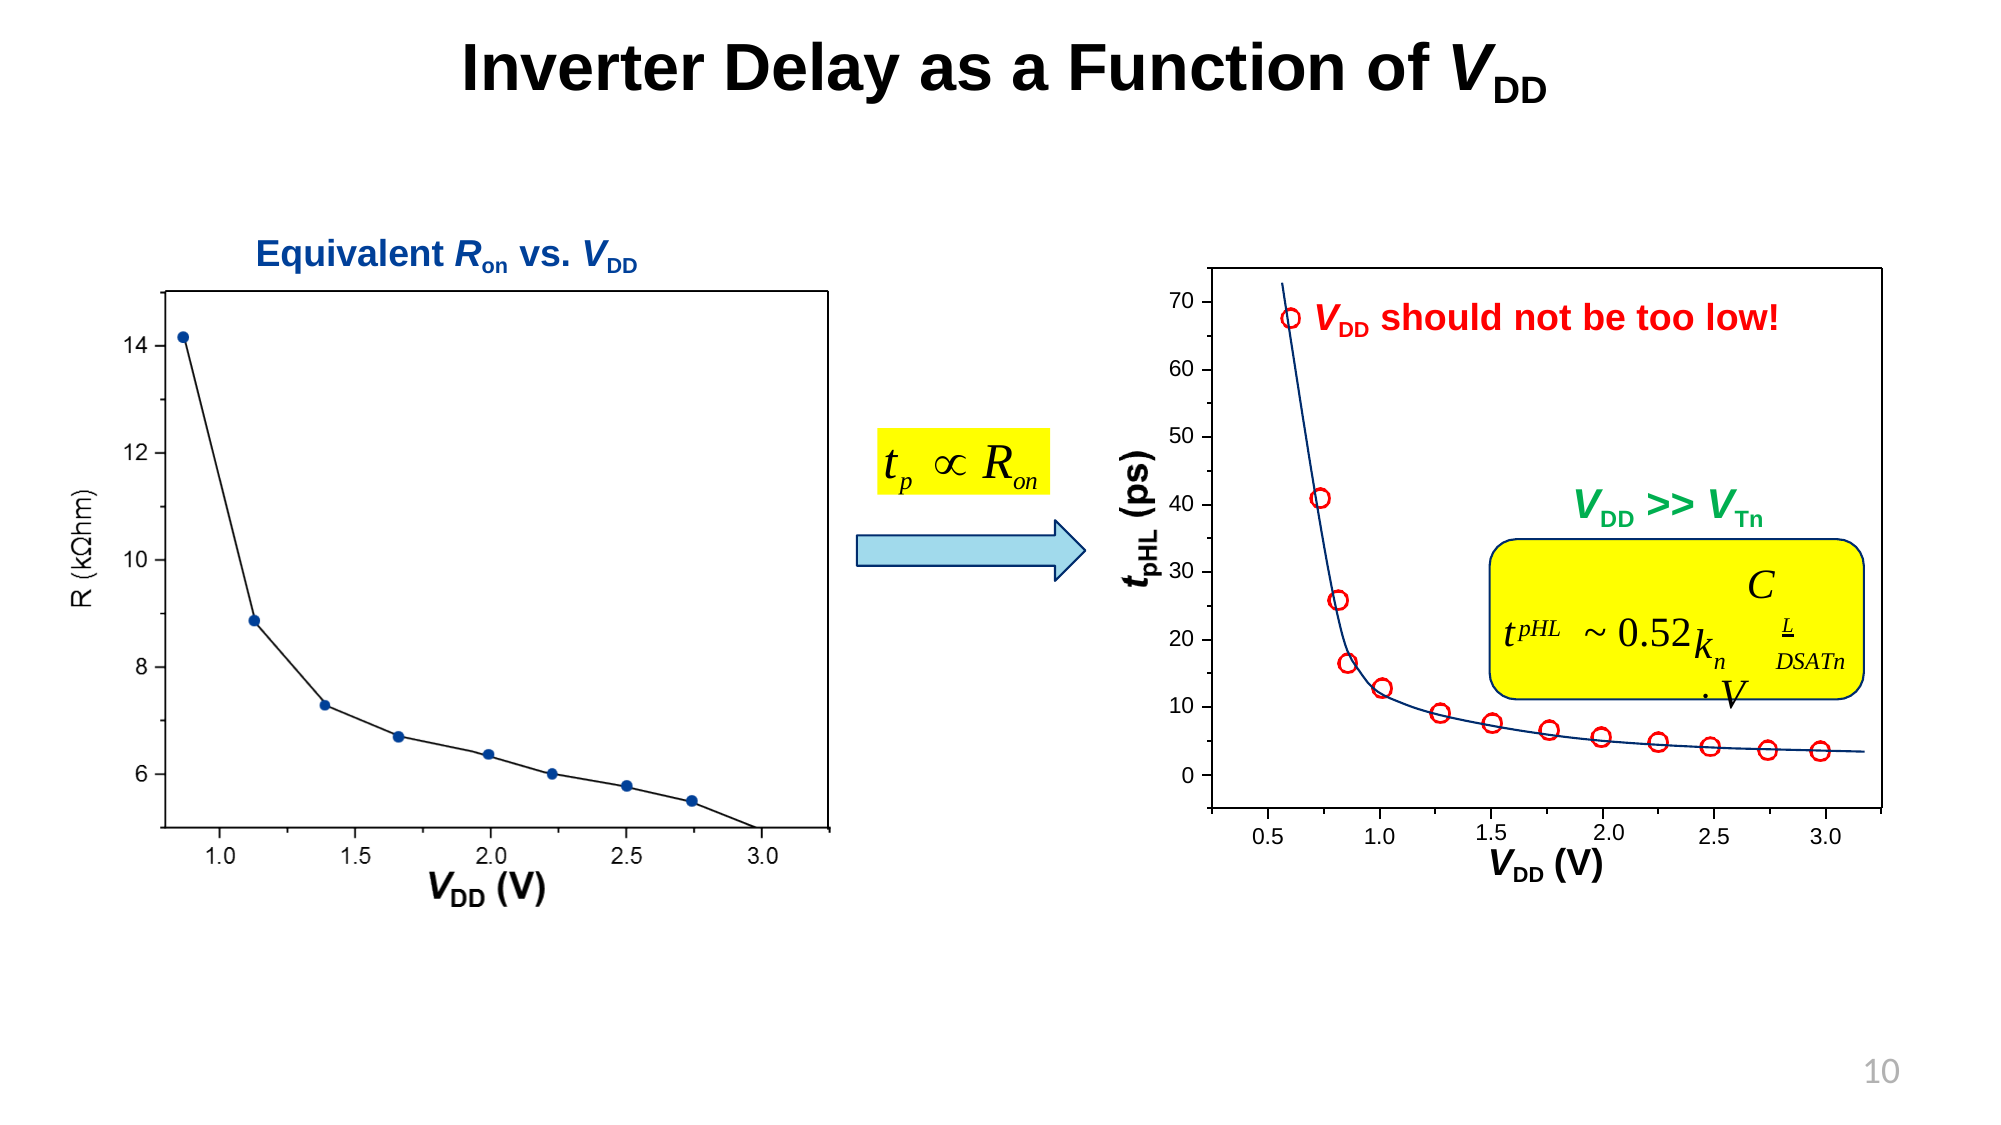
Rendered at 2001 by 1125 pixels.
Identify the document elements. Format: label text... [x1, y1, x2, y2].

title Inverter Delay as a Function of VDD [455, 21, 1565, 212]
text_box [855, 281, 1867, 763]
text_box Equivalent Ron vs. VDD [249, 226, 654, 260]
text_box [52, 263, 1883, 918]
slide_number 10 [1440, 1046, 1900, 1103]
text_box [1488, 537, 1866, 701]
